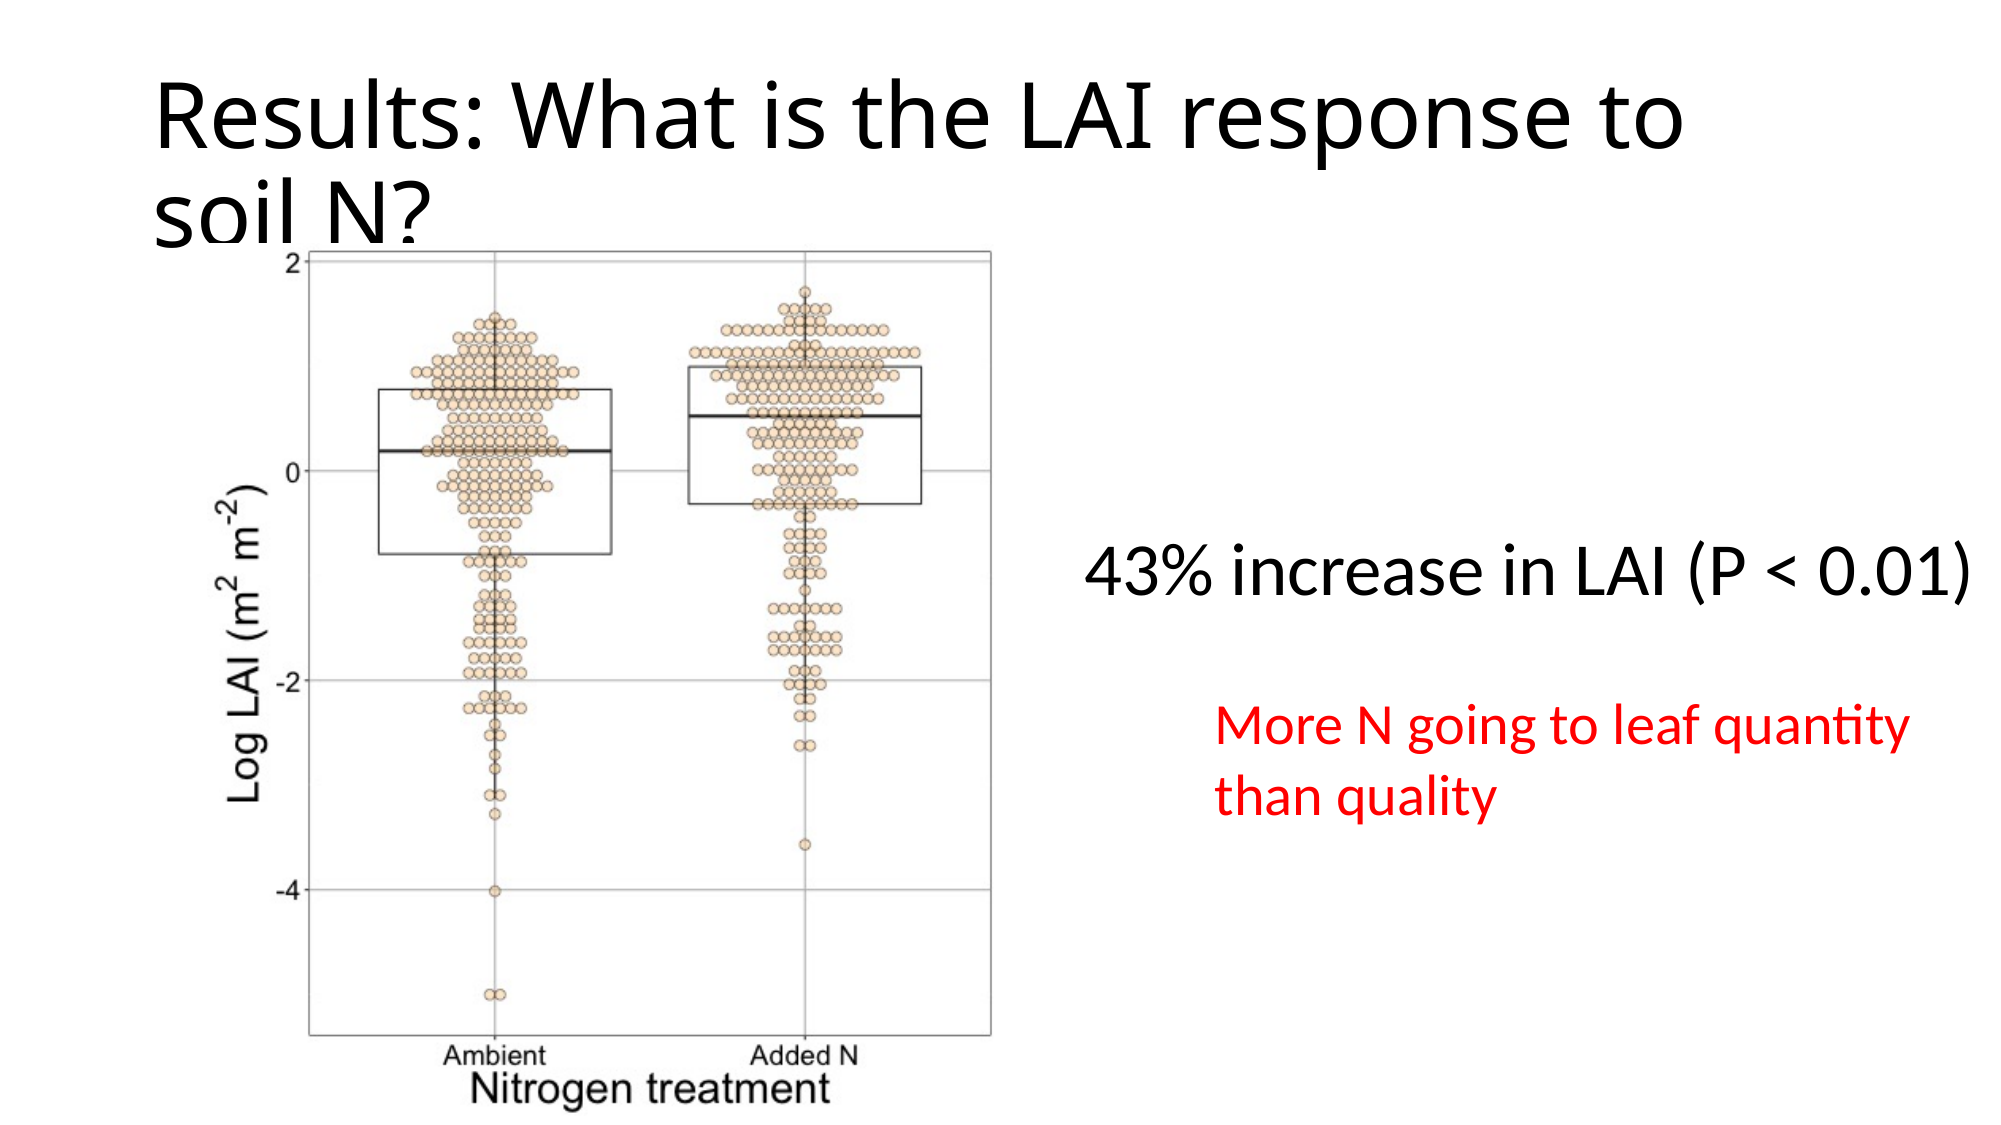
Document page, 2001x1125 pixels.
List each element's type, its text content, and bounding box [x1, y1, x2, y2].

title Results: What is the LAI response to soil N? [137, 59, 1863, 278]
picture [207, 243, 1000, 1116]
text_box 43% increase in LAI (P < 0.01) [1069, 512, 2000, 618]
text_box More N going to leaf quantity than quality [1200, 679, 1937, 835]
